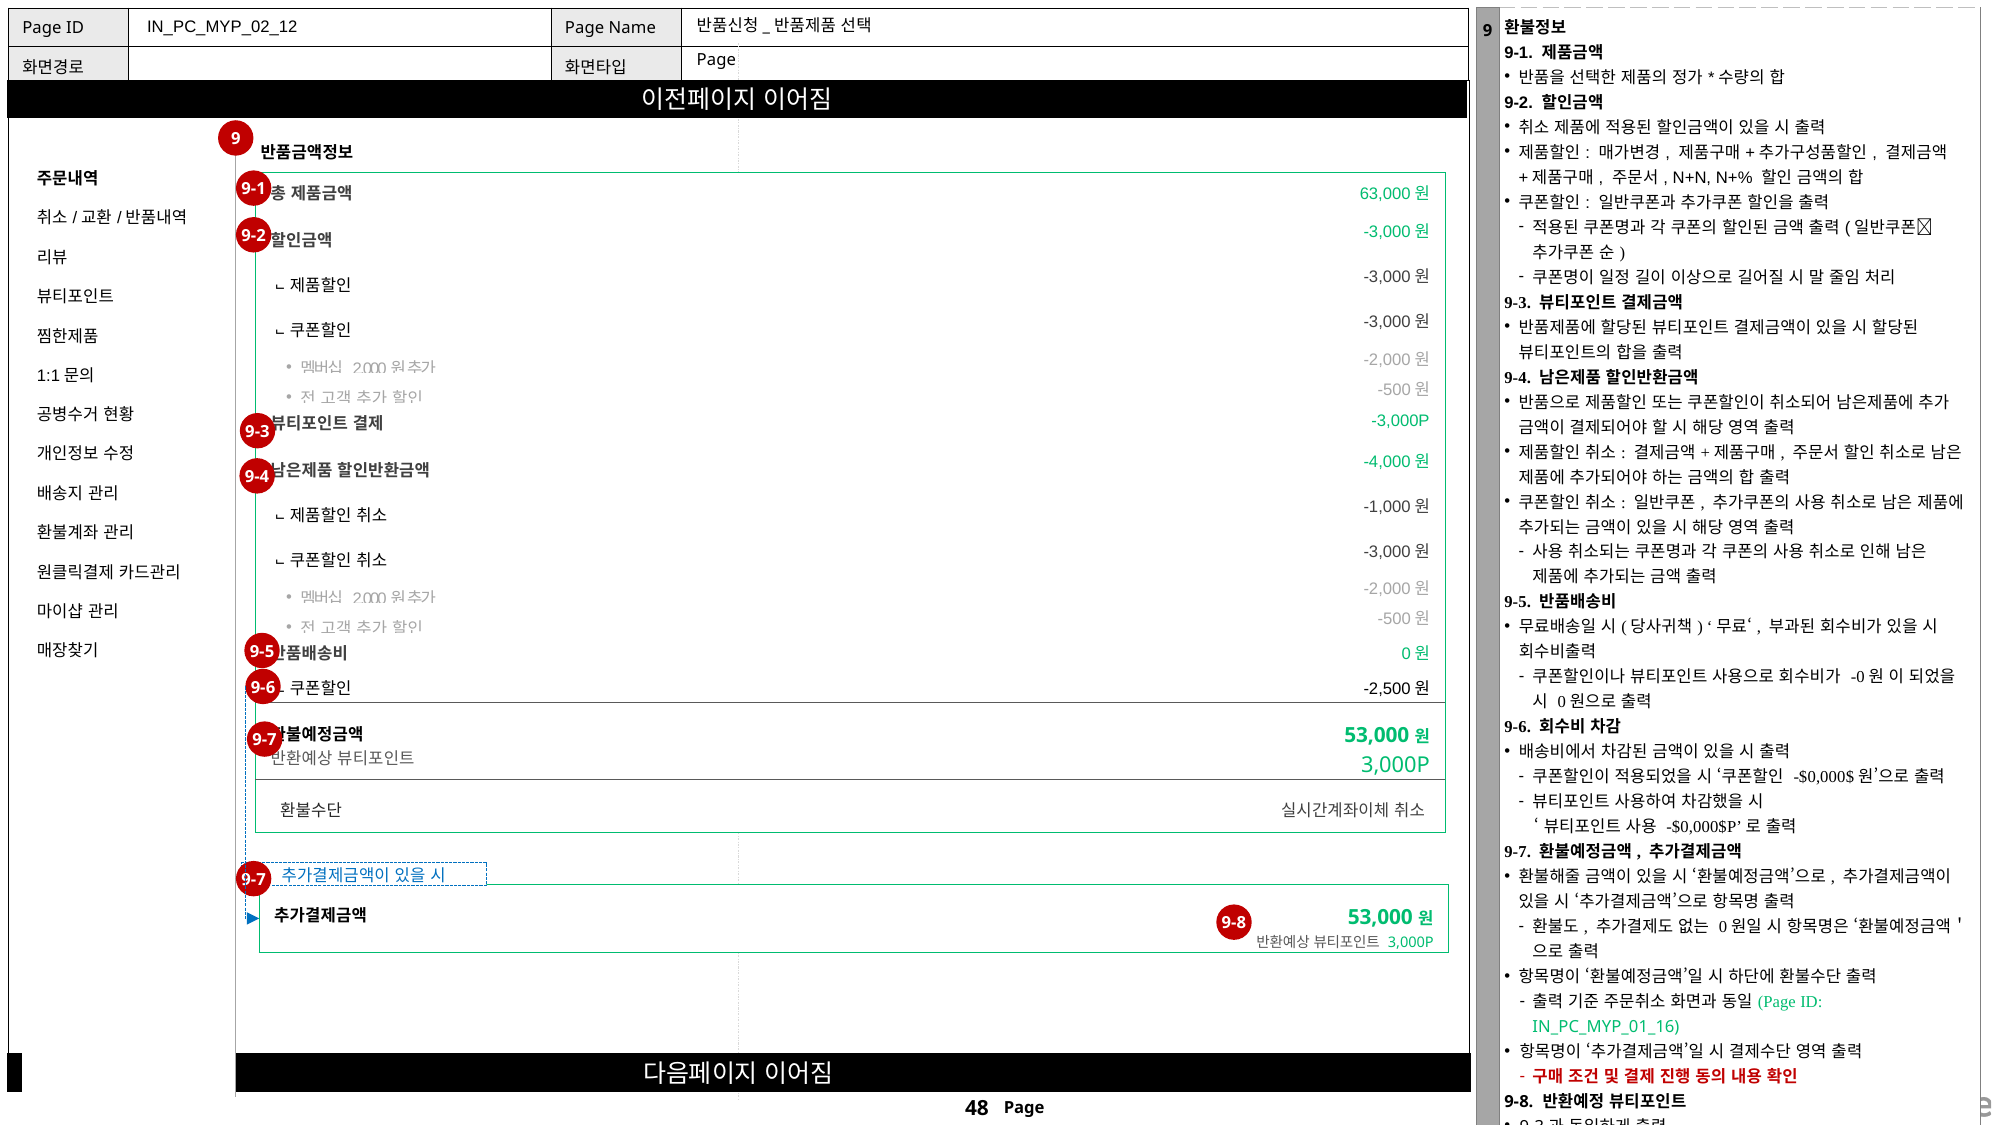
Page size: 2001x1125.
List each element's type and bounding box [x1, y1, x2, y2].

table_cell [260, 780, 1445, 832]
picture [1981, 1097, 1992, 1117]
subtitle [127, 8, 552, 44]
text_box [681, 42, 1467, 78]
text_box [239, 458, 275, 494]
text_box [235, 217, 272, 253]
table_cell [260, 703, 1445, 779]
table_header [256, 173, 1445, 208]
text_box [218, 120, 369, 206]
table_header [260, 885, 1448, 952]
table_header [1500, 7, 1980, 1125]
title [681, 8, 1467, 42]
table_cell [256, 208, 1445, 702]
text_box [239, 412, 276, 449]
table_cell [22, 197, 235, 1097]
table_header [1477, 8, 1499, 1125]
table_header [22, 121, 235, 197]
text_box [1216, 904, 1252, 940]
text_box [235, 632, 487, 919]
